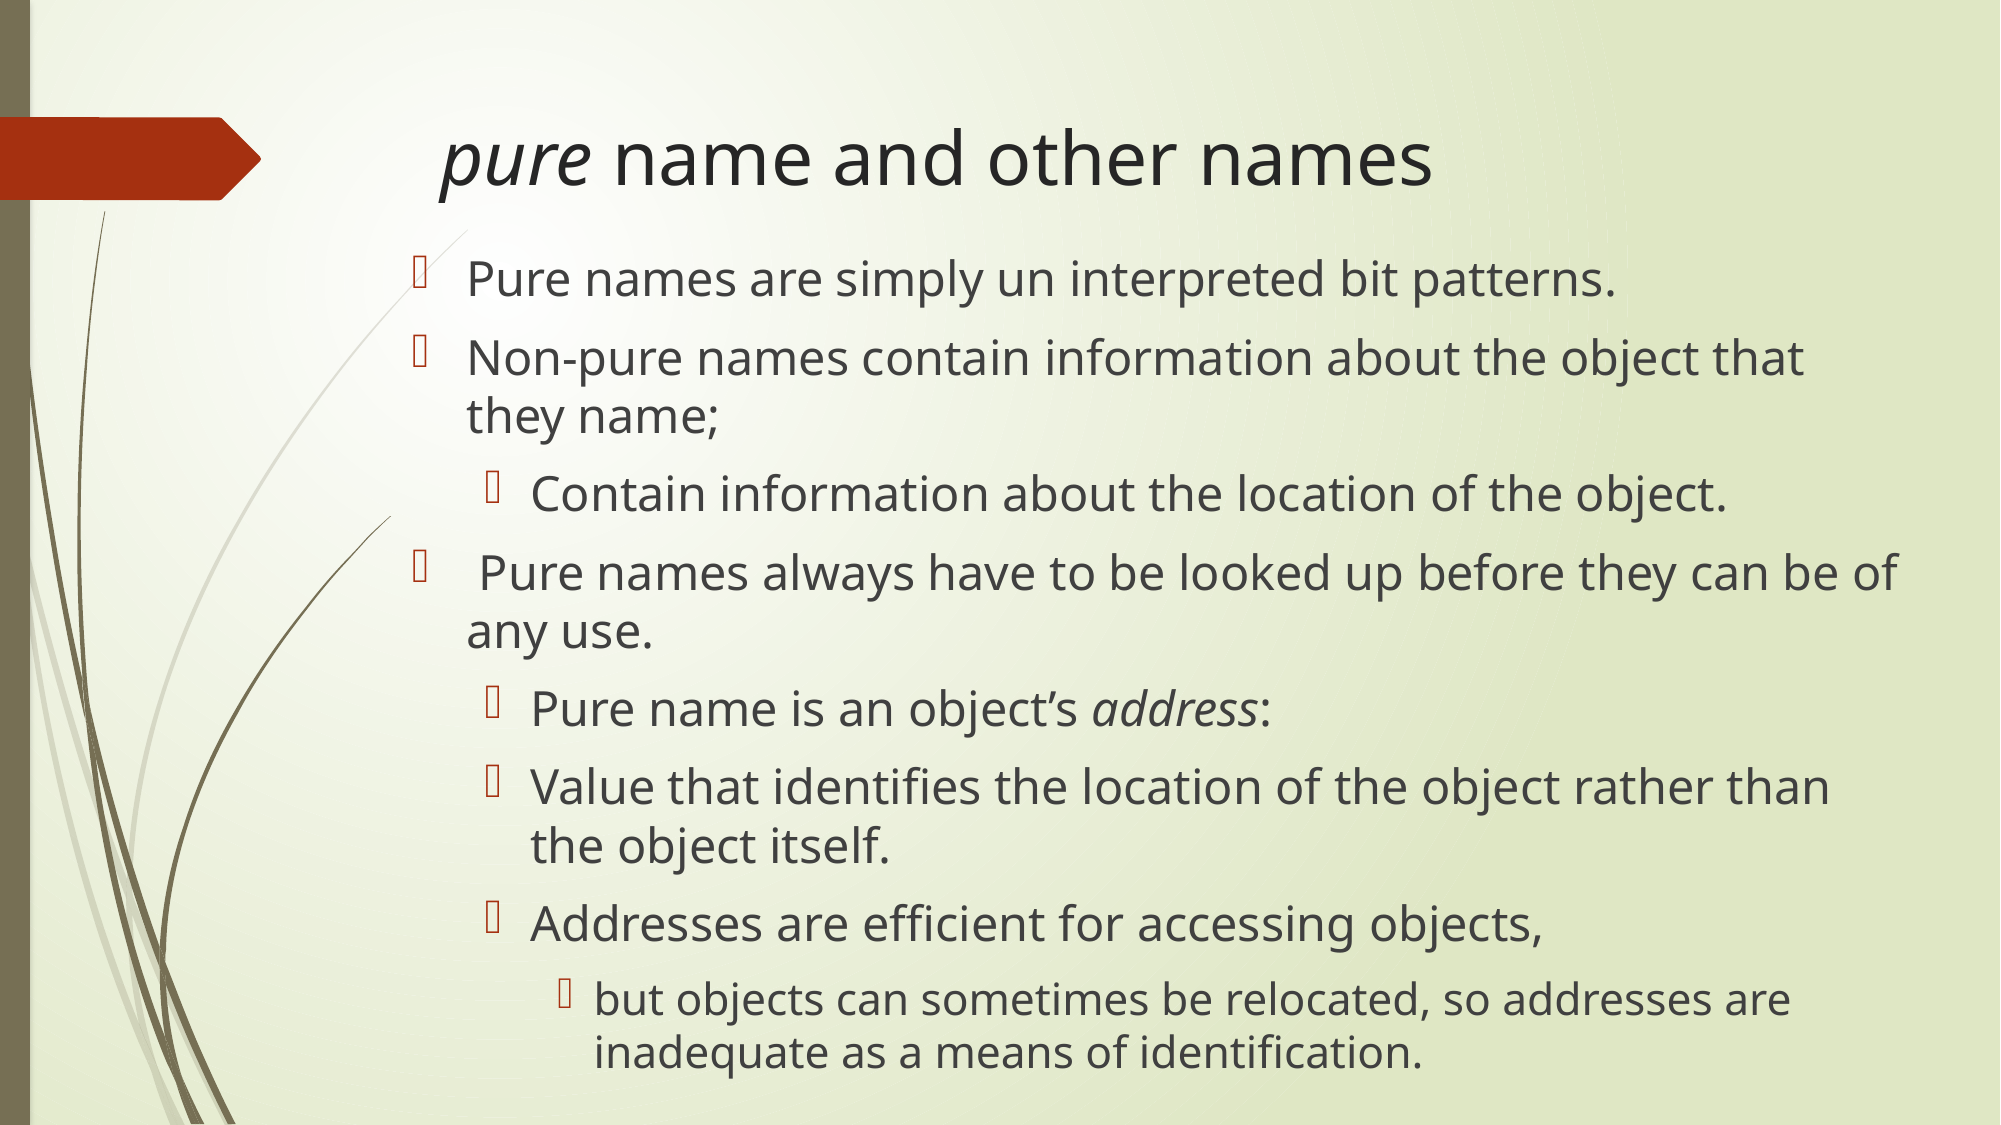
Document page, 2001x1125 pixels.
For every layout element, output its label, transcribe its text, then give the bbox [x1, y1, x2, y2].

title pure name and other names [425, 102, 1888, 240]
list Pure names are simply un interpreted bit patterns. Non-pure names contain information about the object that they name; Contain information about the location of the object. Pure names always have to be looked up before they can be of any use. Pure name is an object’s address: Value that identifies the location of the object rather than the object itself. Addresses are efficient for accessing objects, but objects can sometimes be relocated, so addresses are inadequate as a means of identification. [396, 240, 1923, 1091]
